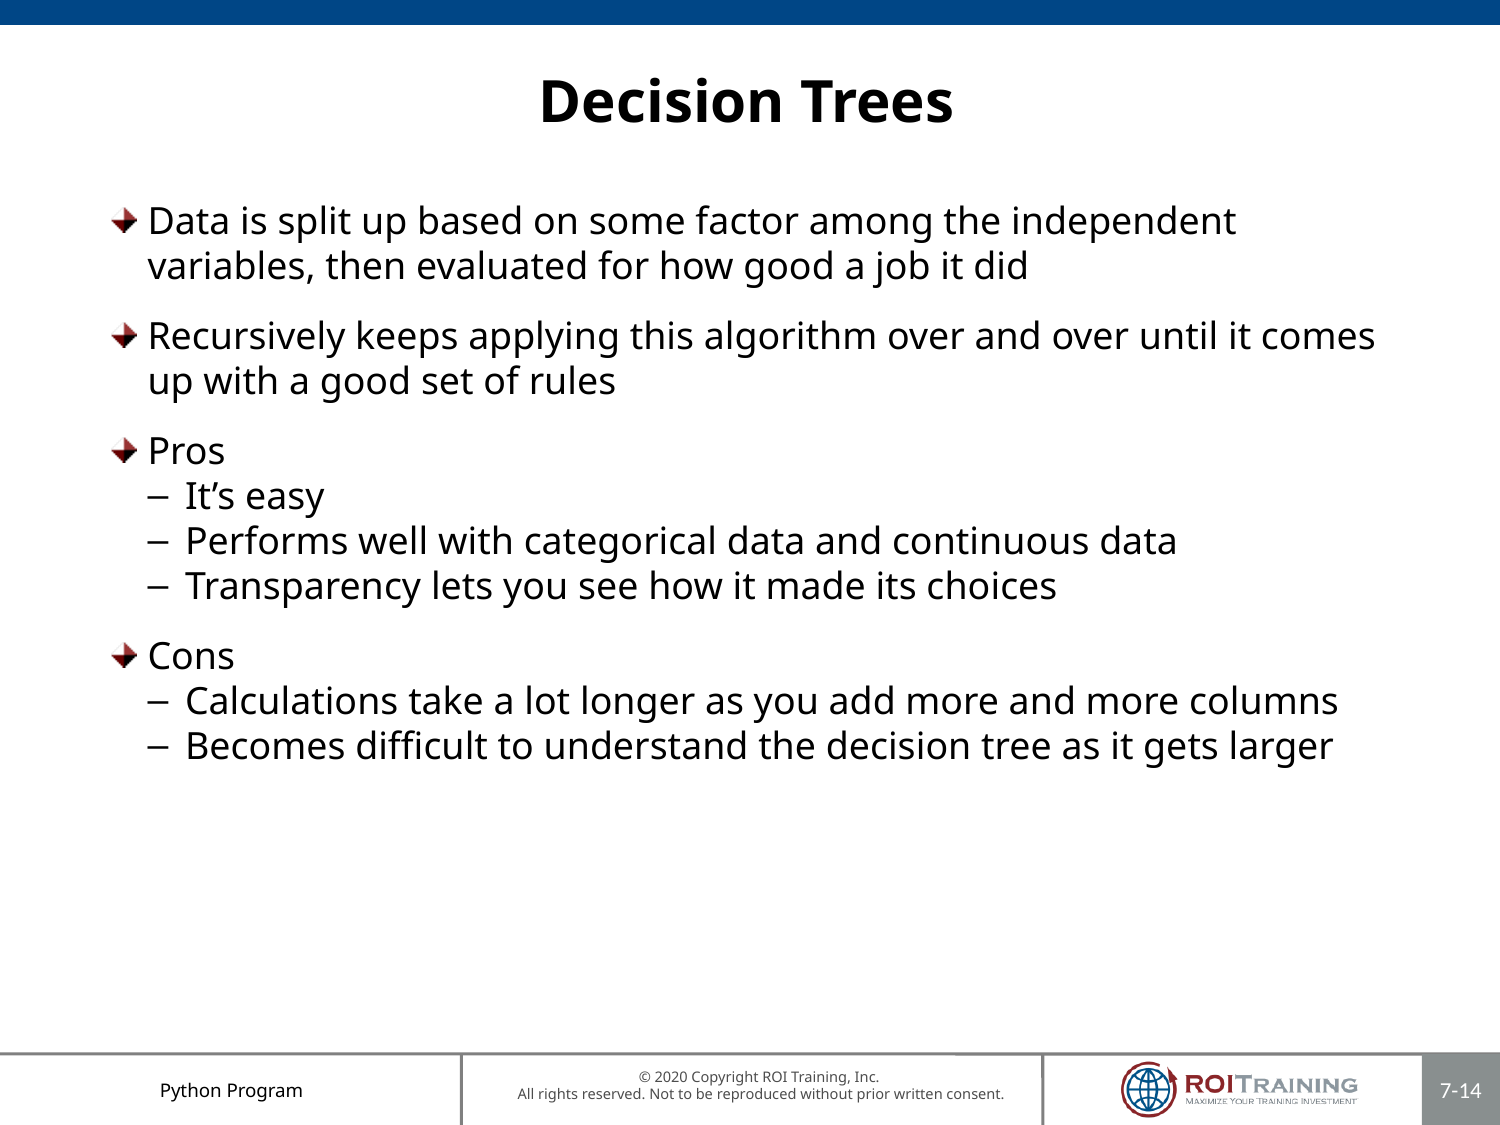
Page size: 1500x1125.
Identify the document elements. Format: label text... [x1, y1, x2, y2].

list Data is split up based on some factor among the independent variables, then evaluated for how good a job it did Recursively keeps applying this algorithm over and over until it comes up with a good set of rules Pros It’s easy Performs well with categorical data and continuous data Transparency lets you see how it made its choices Cons Calculations take a lot longer as you add more and more columns Becomes difficult to understand the decision tree as it gets larger [95, 189, 1411, 1022]
picture [110, 206, 137, 233]
picture [110, 321, 137, 348]
title Decision Trees [172, 47, 1322, 151]
picture [110, 436, 137, 463]
picture [1113, 1060, 1362, 1118]
picture [110, 641, 137, 668]
